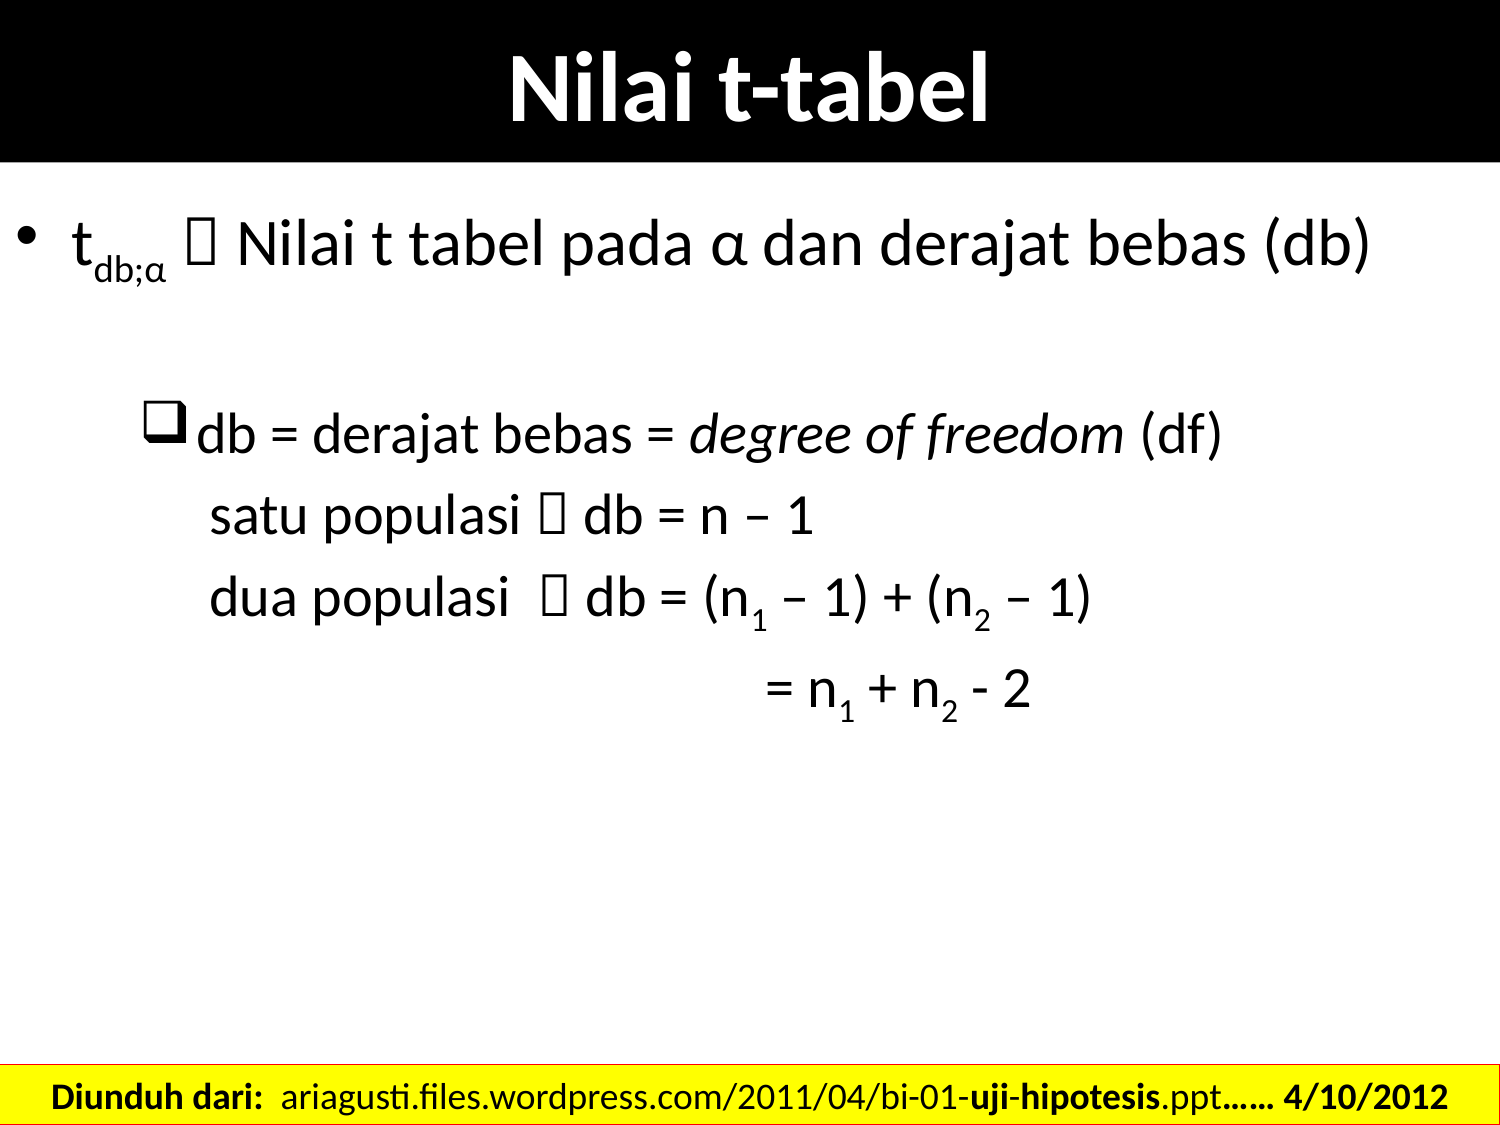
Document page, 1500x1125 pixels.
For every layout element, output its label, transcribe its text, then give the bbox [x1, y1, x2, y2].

list tdb;α  Nilai t tabel pada α dan derajat bebas (db) [0, 200, 1463, 313]
title Nilai t-tabel [0, 0, 1500, 163]
text_box db = derajat bebas = degree of freedom (df) satu populasi  db = n – 1 dua populasi  db = (n1 – 1) + (n2 – 1) = n1 + n2 - 2 [125, 387, 1425, 763]
text_box Diunduh dari: ariagusti.files.wordpress.com/2011/04/bi-01-uji-hipotesis.ppt…… 4/10/2012 [0, 1064, 1500, 1125]
